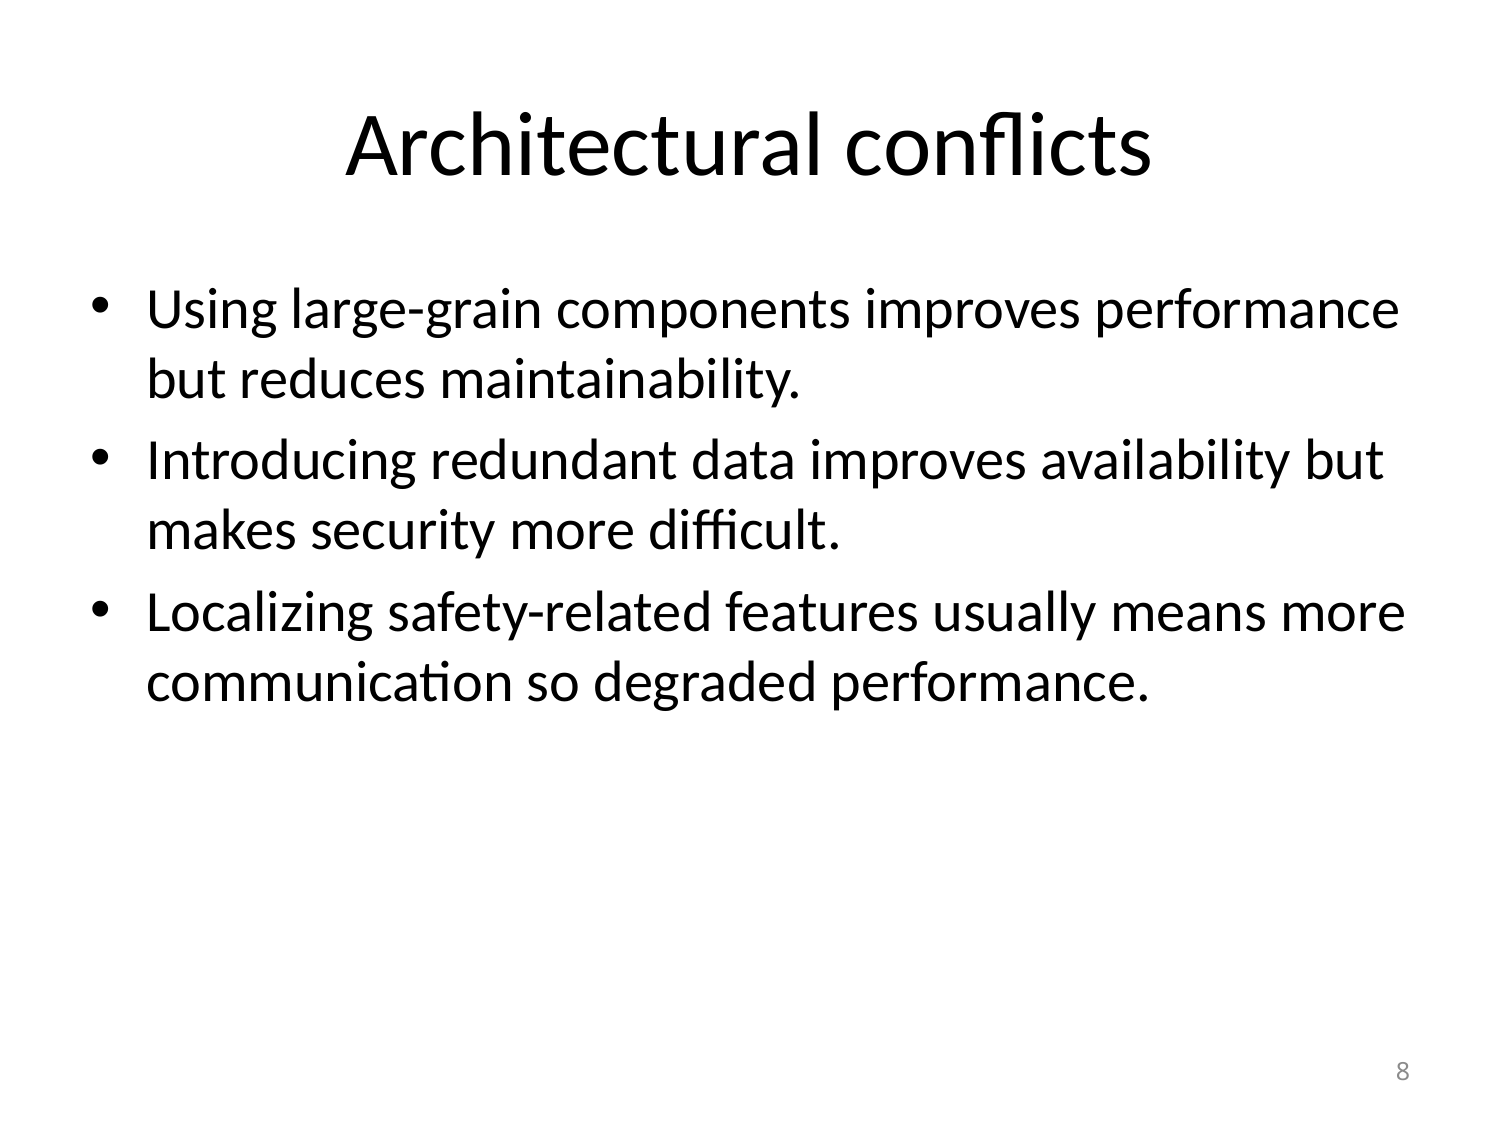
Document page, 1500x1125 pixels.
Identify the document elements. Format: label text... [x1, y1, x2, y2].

slide_number 8 [1074, 1042, 1425, 1103]
list Using large-grain components improves performance but reduces maintainability. Introducing redundant data improves availability but makes security more difficult. Localizing safety-related features usually means more communication so degraded performance. [75, 262, 1425, 1005]
title Architectural conflicts [75, 45, 1425, 233]
